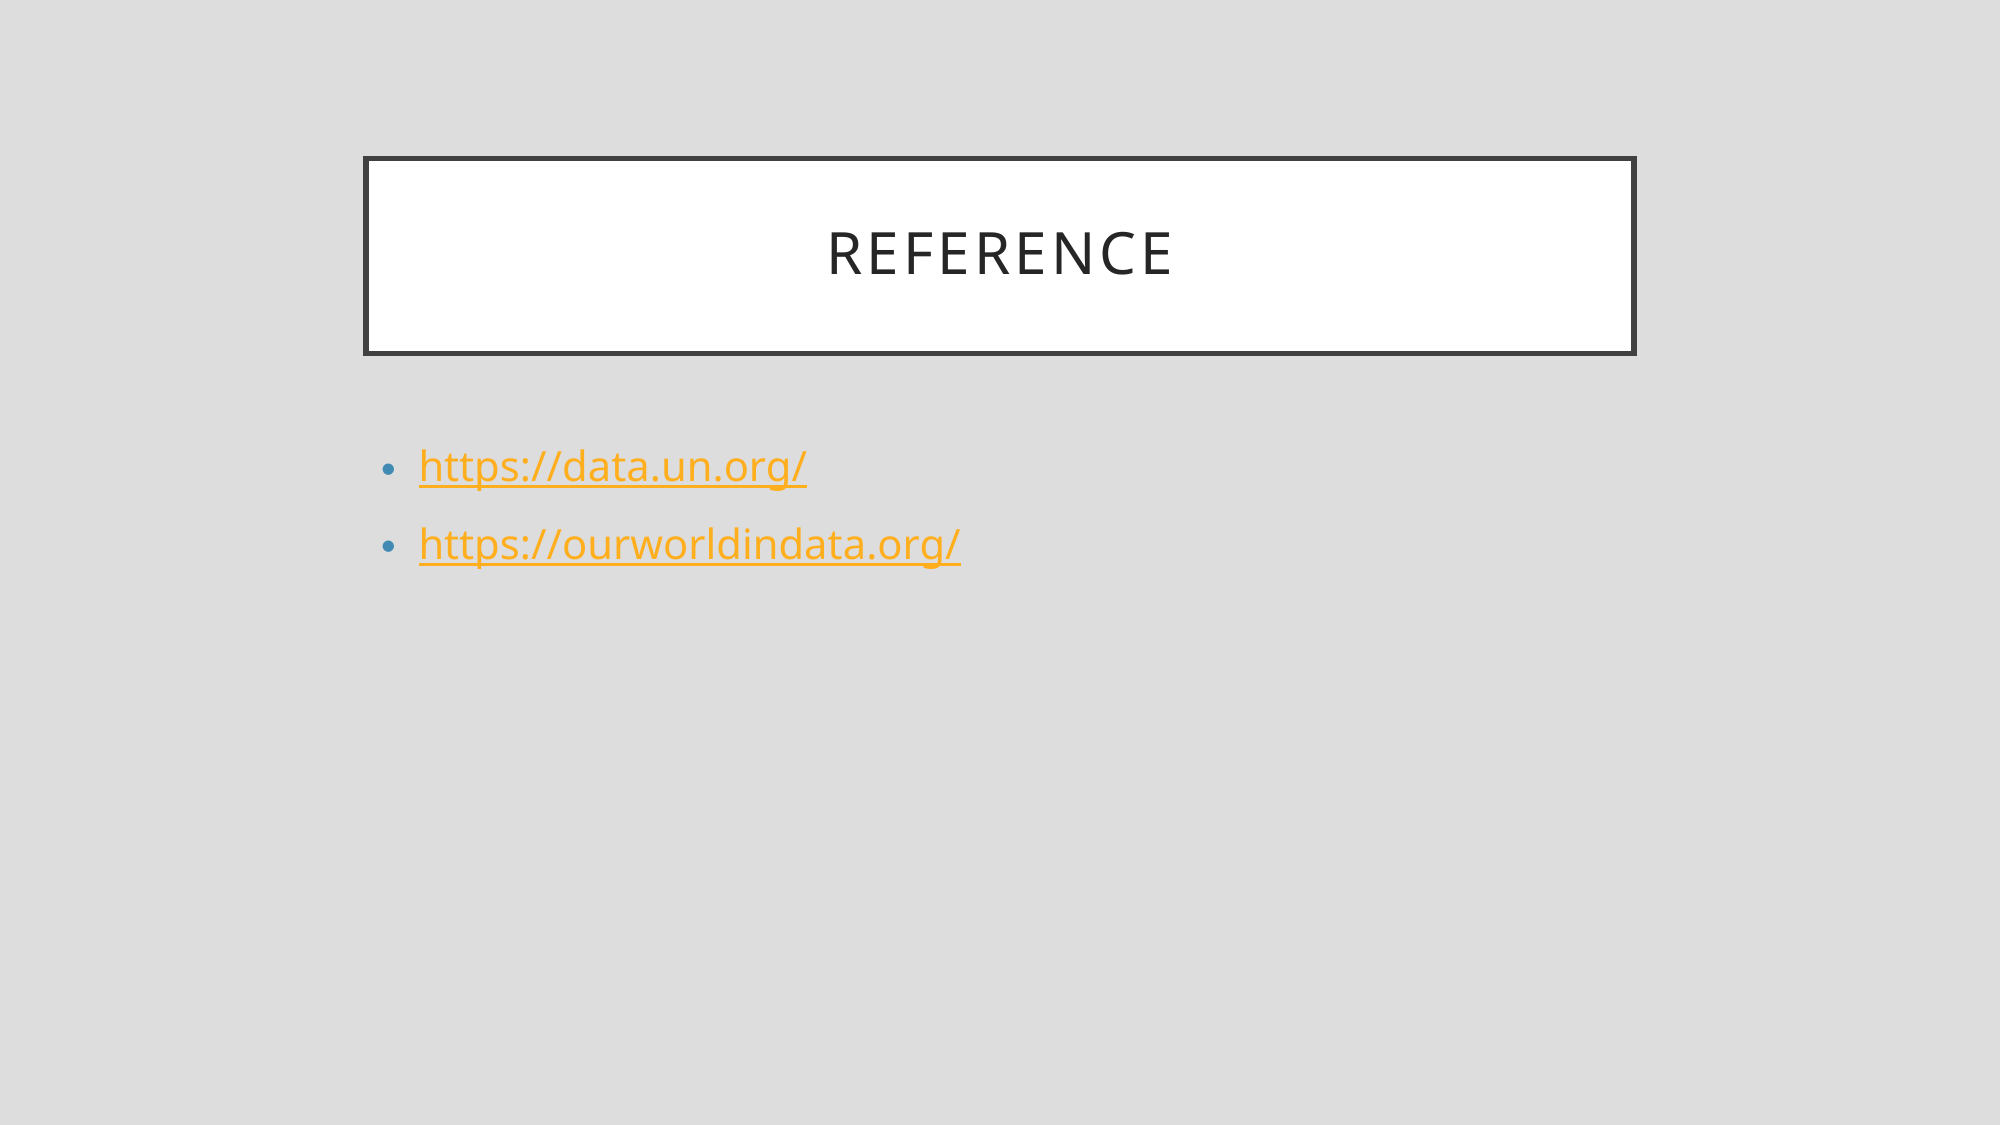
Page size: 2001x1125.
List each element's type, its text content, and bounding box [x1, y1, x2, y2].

list https://data.un.org/ https://ourworldindata.org/ [366, 432, 1634, 628]
title reference [363, 156, 1637, 356]
